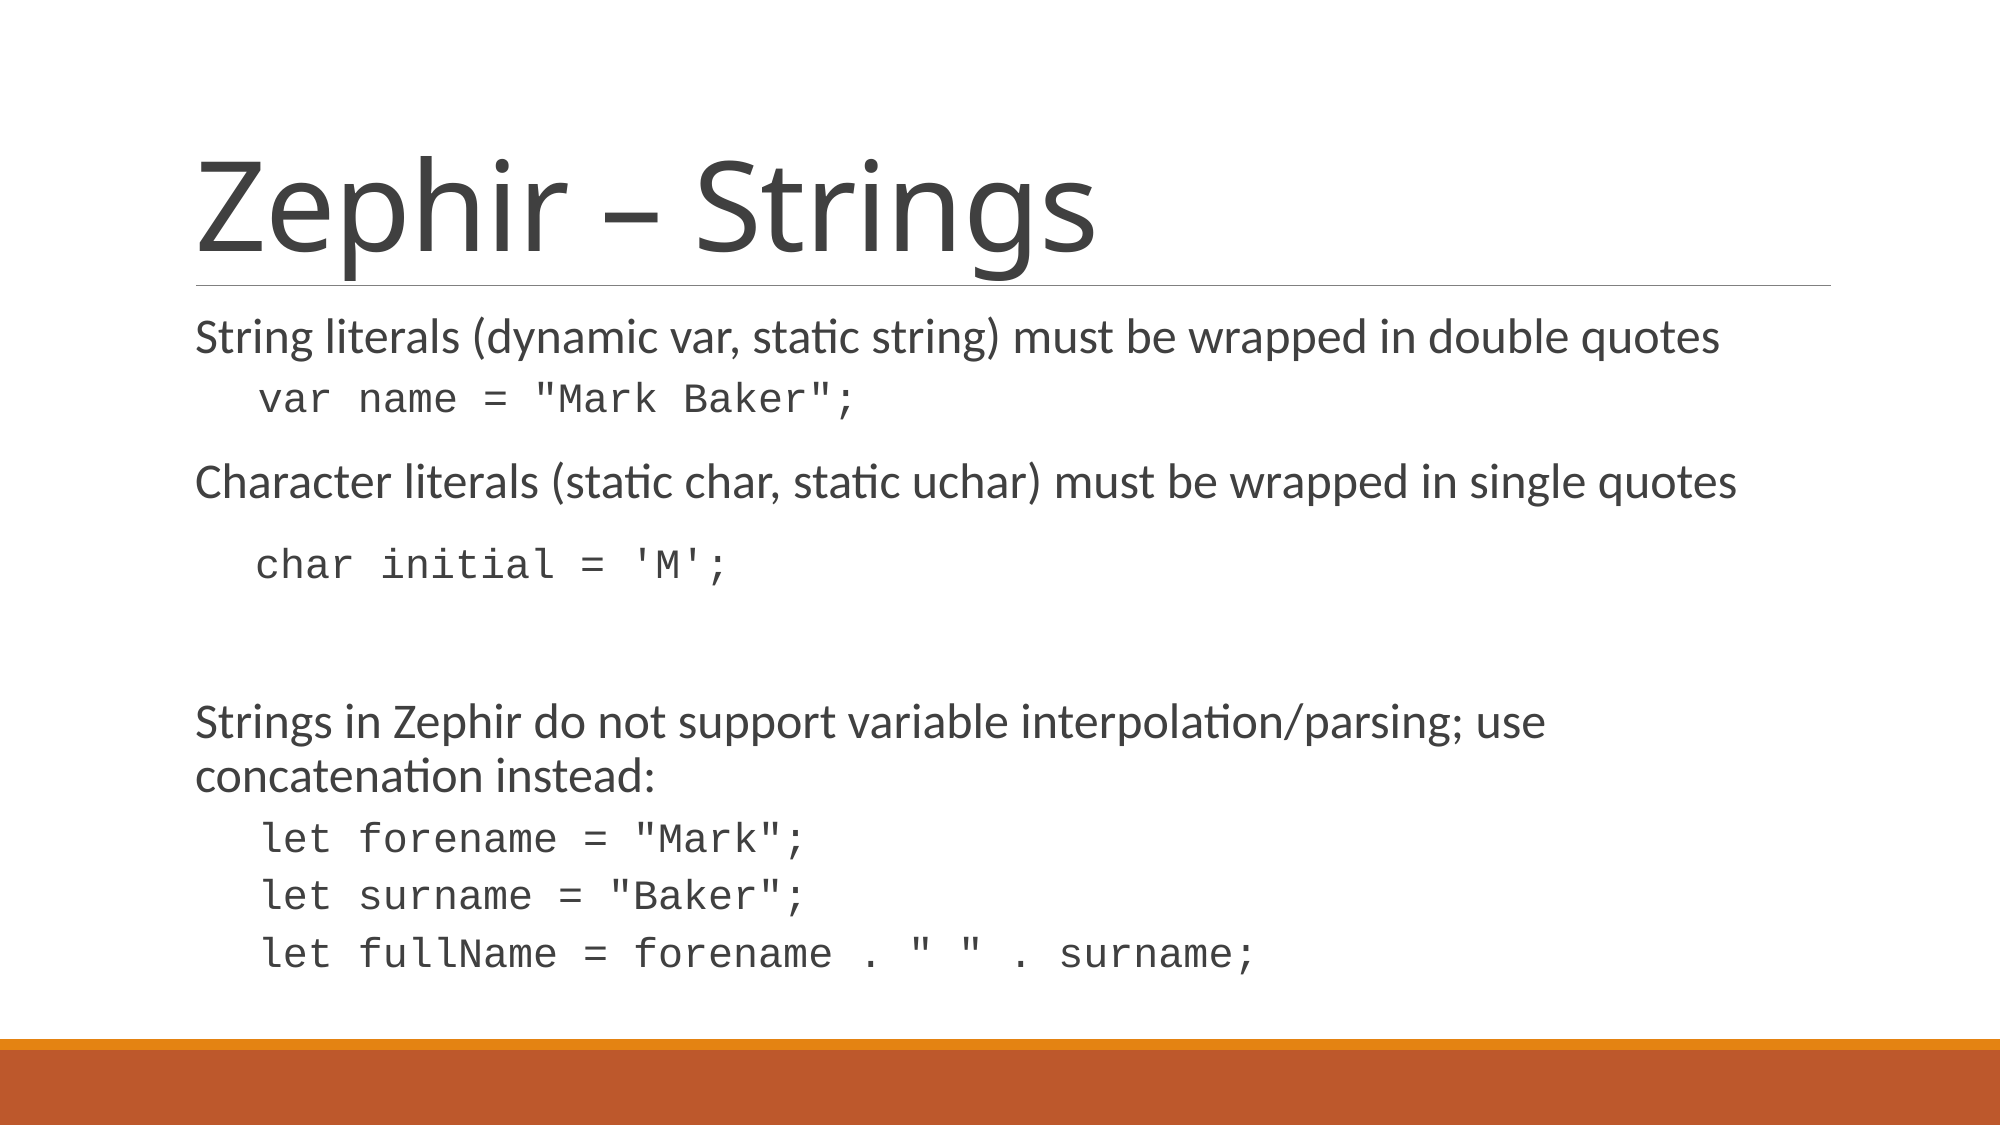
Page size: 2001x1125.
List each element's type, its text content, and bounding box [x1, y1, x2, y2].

list String literals (dynamic var, static string) must be wrapped in double quotes var name = "Mark Baker"; Character literals (static char, static uchar) must be wrapped in single quotes char initial = 'M'; Strings in Zephir do not support variable interpolation/parsing; use concatenation instead: let forename = "Mark"; let surname = "Baker"; let fullName = forename . " " . surname; [180, 302, 1830, 1026]
title Zephir – Strings [180, 47, 1830, 285]
